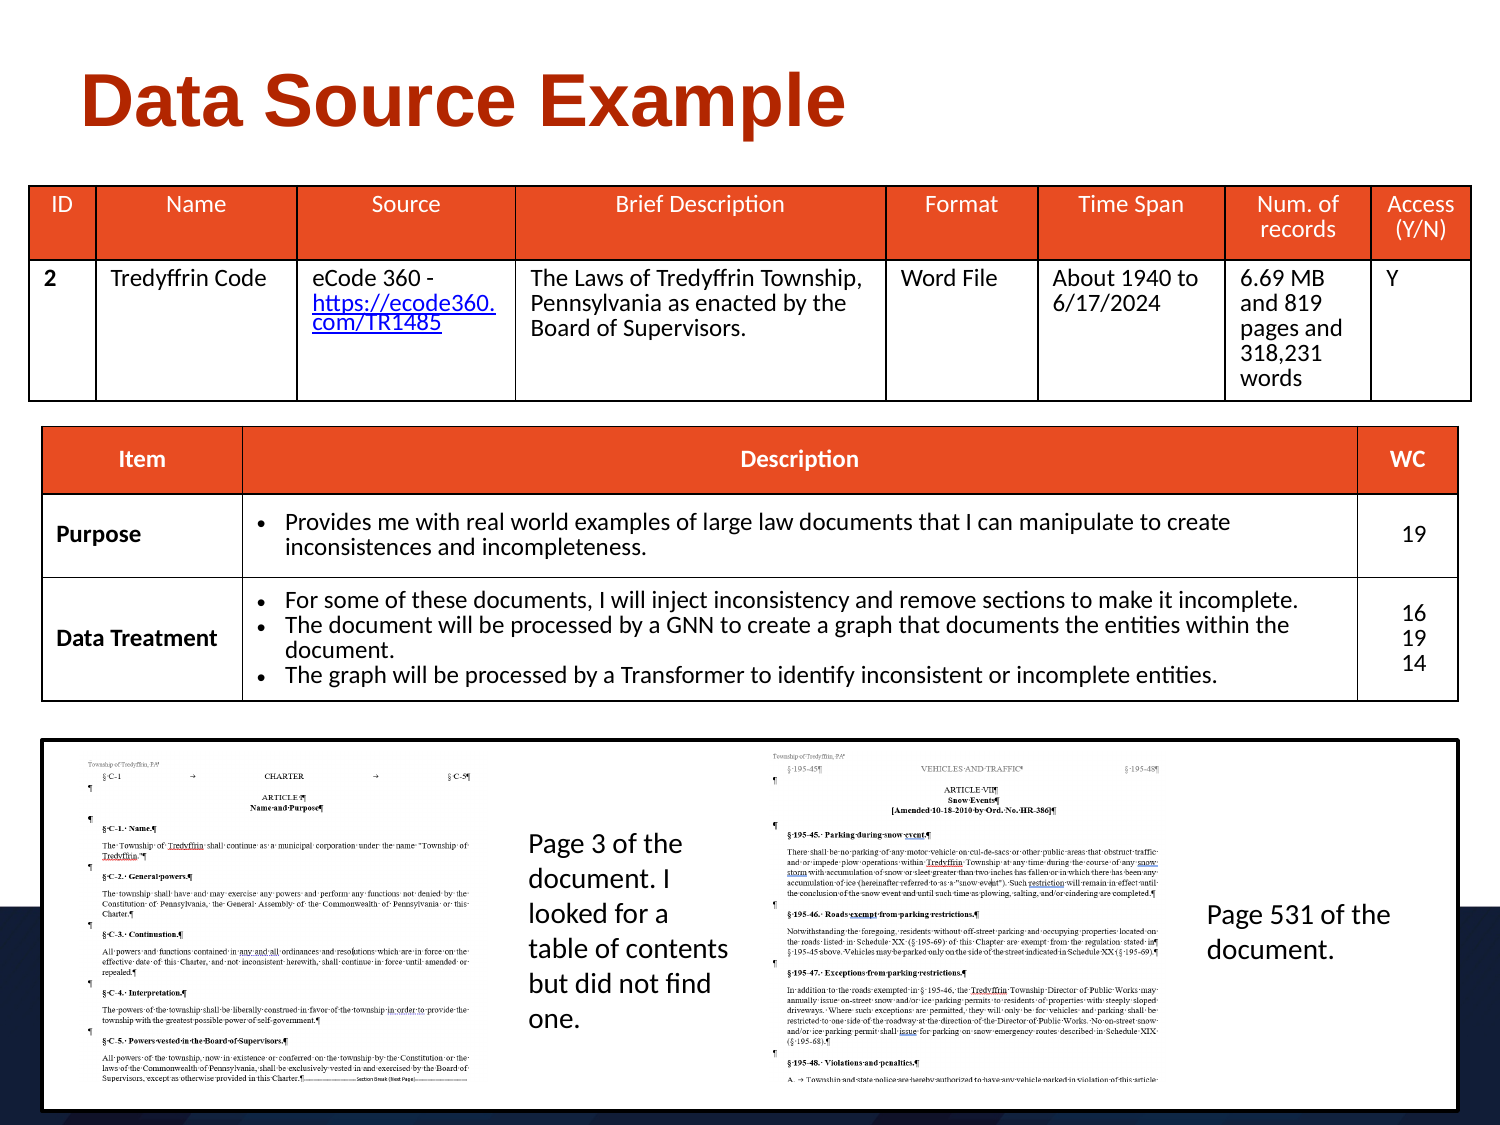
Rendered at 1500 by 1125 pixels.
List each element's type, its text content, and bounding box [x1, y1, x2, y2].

text_box Page 531 of the document. [1192, 887, 1423, 973]
table_cell 6.69 MB and 819 pages and 318,231 words [1226, 261, 1370, 400]
table_cell For some of these documents, I will inject inconsistency and remove sections to make it incomplete. The document will be processed by a GNN to create a graph that documents the entities within the document. The graph will be processed by a Transformer to identify inconsistent or incomplete entities. [243, 578, 1357, 700]
text_box [40, 738, 1460, 1113]
table_header Brief Description [516, 187, 885, 259]
table_cell 2 [30, 261, 95, 400]
table_cell eCode 360 - https://ecode360.com/TR1485 [298, 261, 515, 400]
table_cell 19 [1358, 495, 1457, 577]
table_header ID [30, 187, 95, 259]
table_cell 16 19 14 [1358, 578, 1457, 700]
table_cell Y [1372, 261, 1470, 400]
table_header Description [243, 427, 1357, 493]
picture [0, 0, 1500, 1125]
title Data Source Example [65, 43, 1478, 150]
table_header WC [1358, 427, 1457, 493]
table_cell The Laws of Tredyffrin Township, Pennsylvania as enacted by the Board of Supervisors. [516, 261, 885, 400]
table_header Source [298, 187, 515, 259]
table_cell Word File [887, 261, 1037, 400]
table_cell Provides me with real world examples of large law documents that I can manipulate to create inconsistences and incompleteness. [243, 495, 1357, 577]
table_cell Purpose [43, 495, 242, 577]
table_header Access (Y/N) [1372, 187, 1470, 259]
table_cell Tredyffrin Code [97, 261, 296, 400]
table_header Name [97, 187, 296, 259]
table_header Time Span [1039, 187, 1224, 259]
table_cell About 1940 to 6/17/2024 [1039, 261, 1224, 400]
text_box Page 3 of the document. I looked for a table of contents but did not find one. [513, 817, 744, 1042]
table_header Num. of records [1226, 187, 1370, 259]
table_header Format [887, 187, 1037, 259]
table_header Item [43, 427, 242, 493]
table_cell Data Treatment [43, 578, 242, 700]
